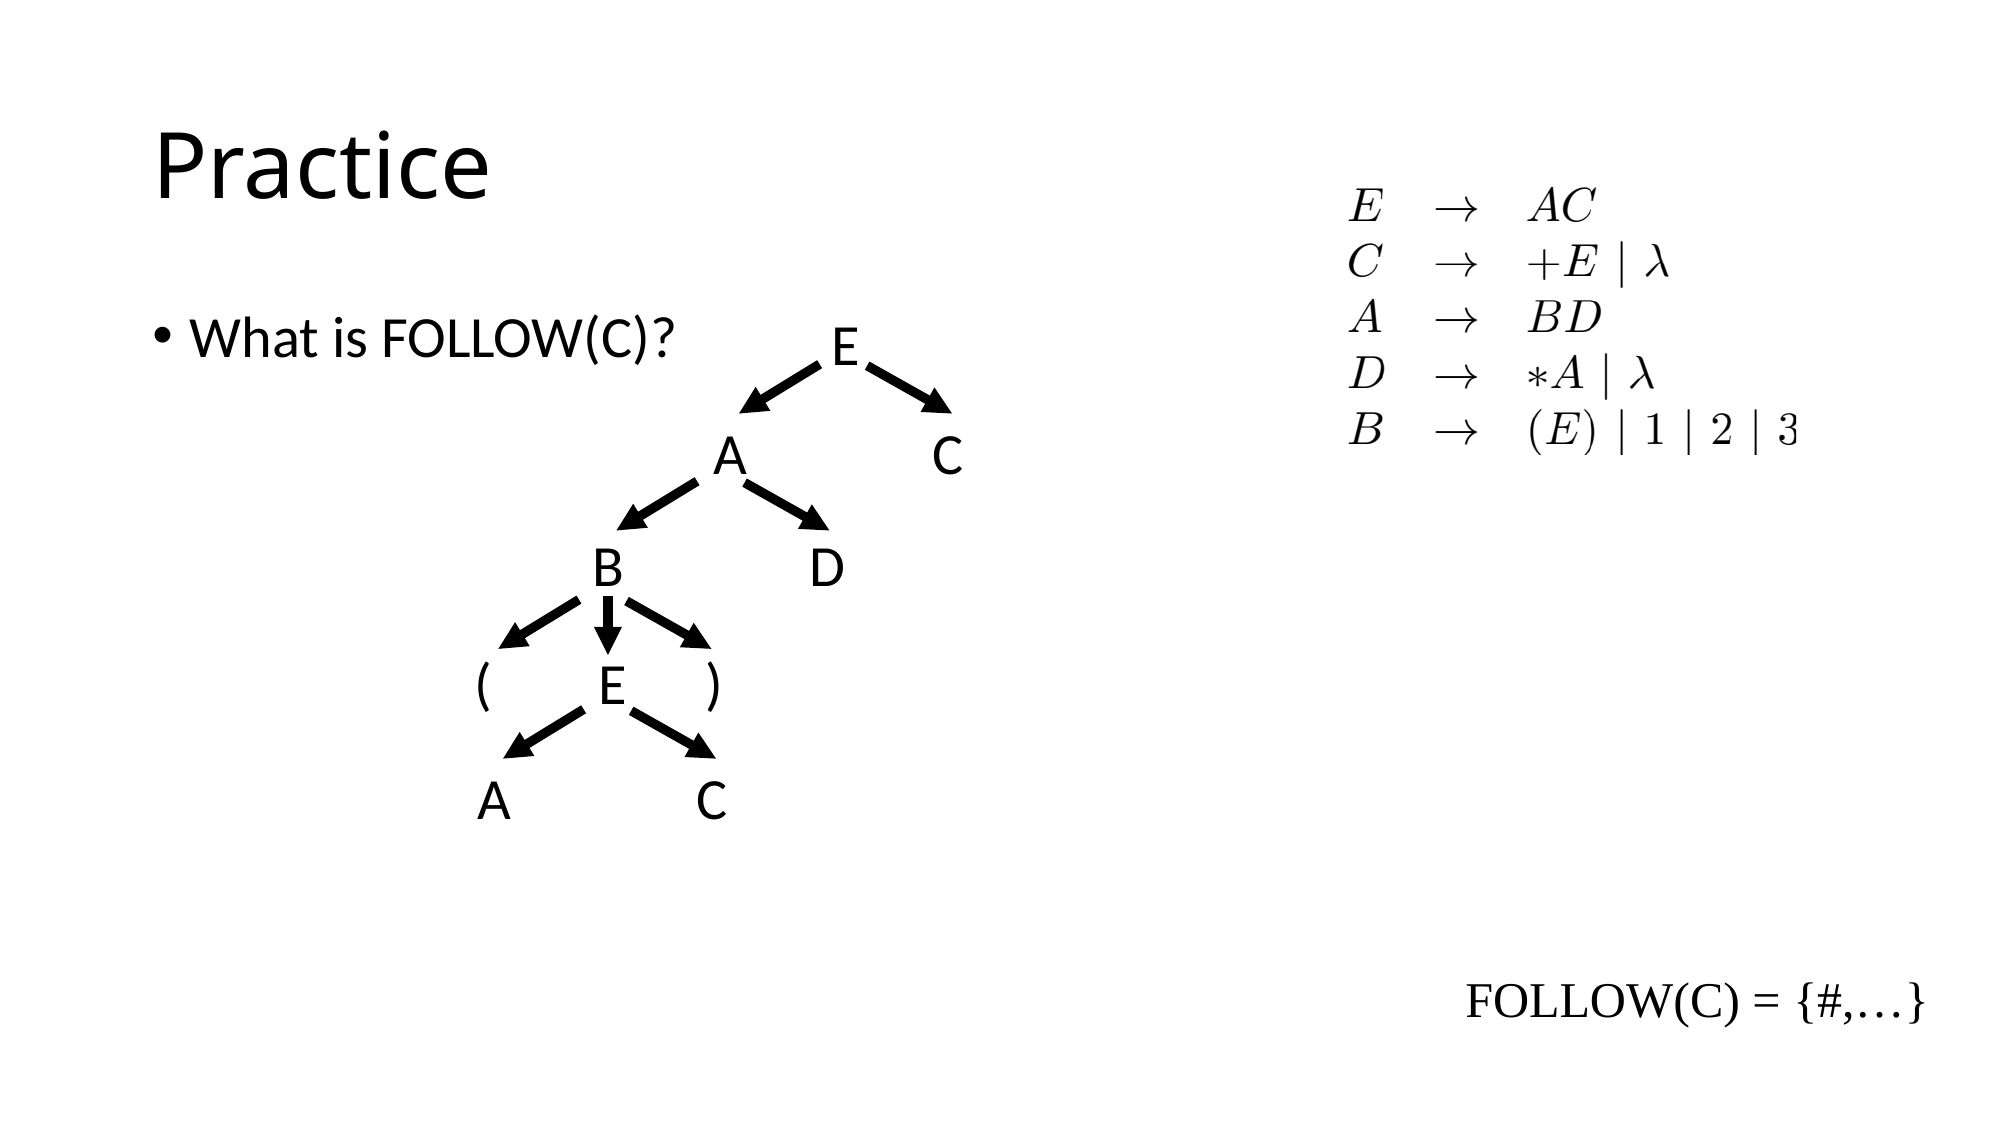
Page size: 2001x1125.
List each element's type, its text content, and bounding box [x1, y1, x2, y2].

text_box FOLLOW(C) = {#,…} [1450, 959, 1944, 1035]
list What is FOLLOW(C)? [137, 299, 1863, 1014]
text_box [738, 364, 820, 414]
text_box A C [698, 408, 979, 494]
text_box A C [462, 753, 743, 839]
text_box ( E ) [459, 639, 740, 724]
title Practice [137, 59, 1863, 278]
picture [1348, 186, 1797, 455]
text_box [502, 709, 584, 759]
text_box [631, 710, 717, 759]
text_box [498, 599, 579, 649]
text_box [626, 600, 712, 649]
text_box B D [578, 520, 861, 606]
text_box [616, 481, 698, 531]
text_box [744, 482, 830, 531]
text_box E [816, 299, 875, 385]
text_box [867, 365, 953, 414]
